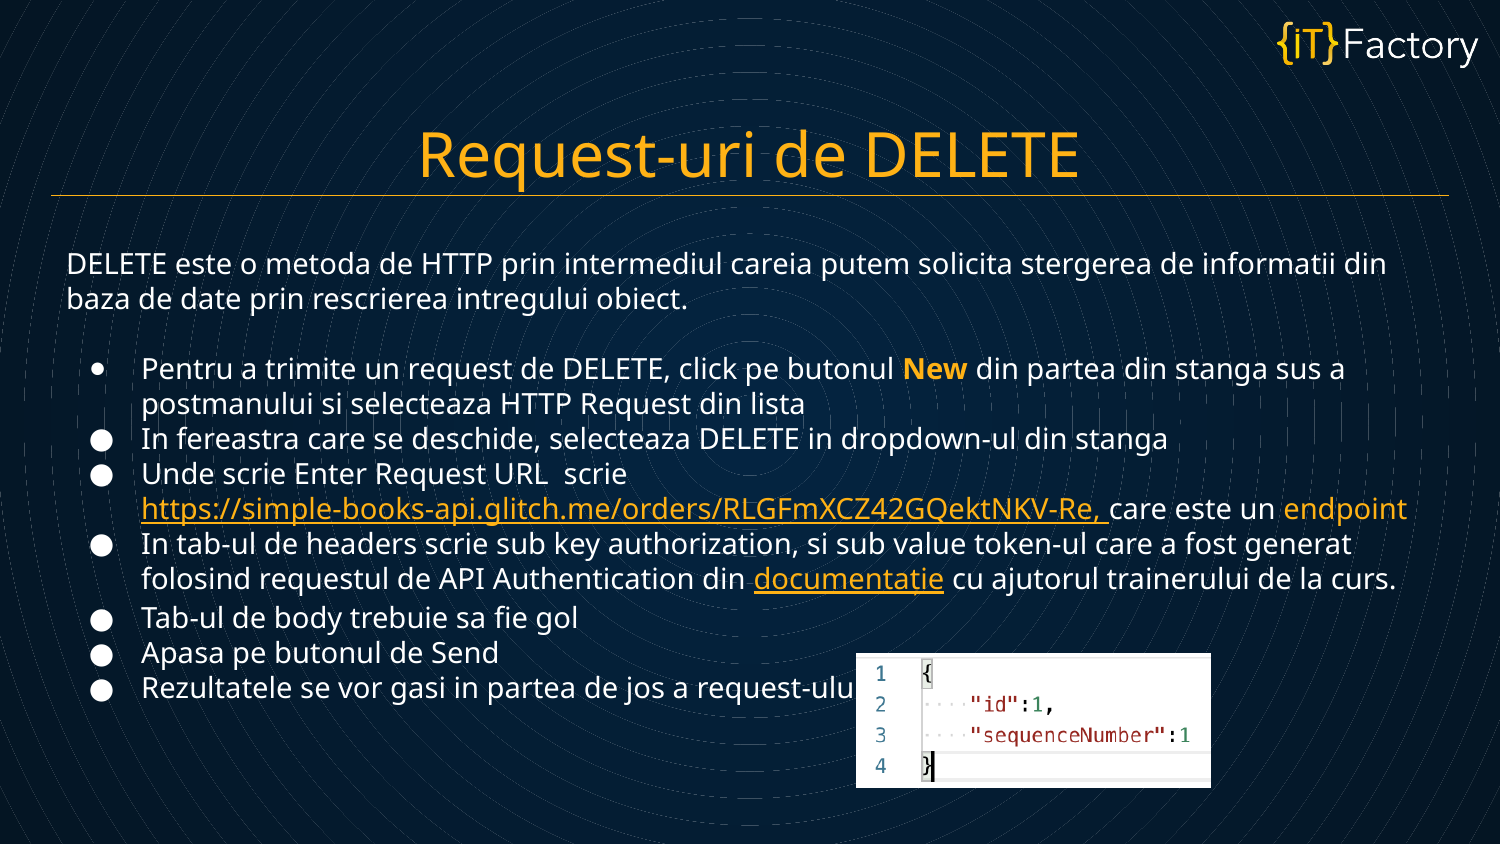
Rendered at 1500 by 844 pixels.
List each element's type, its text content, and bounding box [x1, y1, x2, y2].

picture [1277, 16, 1479, 73]
text_box DELETE este o metoda de HTTP prin intermediul careia putem solicita stergerea de informatii din baza de date prin rescrierea intregului obiect. Pentru a trimite un request de DELETE, click pe butonul New din partea din stanga sus a postmanului si selecteaza HTTP Request din lista In fereastra care se deschide, selecteaza DELETE in dropdown-ul din stanga Unde scrie Enter Request URL scrie https://simple-books-api.glitch.me/orders/RLGFmXCZ42GQektNKV-Re, care este un endpoint In tab-ul de headers scrie sub key authorization, si sub value token-ul care a fost generat folosind requestul de API Authentication din documentație cu ajutorul trainerului de la curs. Tab-ul de body trebuie sa fie gol Apasa pe butonul de Send Rezultatele se vor gasi in partea de jos a request-ului [51, 230, 1449, 825]
title Request-uri de DELETE [51, 202, 1449, 206]
picture [856, 653, 1211, 788]
title Request-uri de DELETE [51, 105, 1449, 195]
